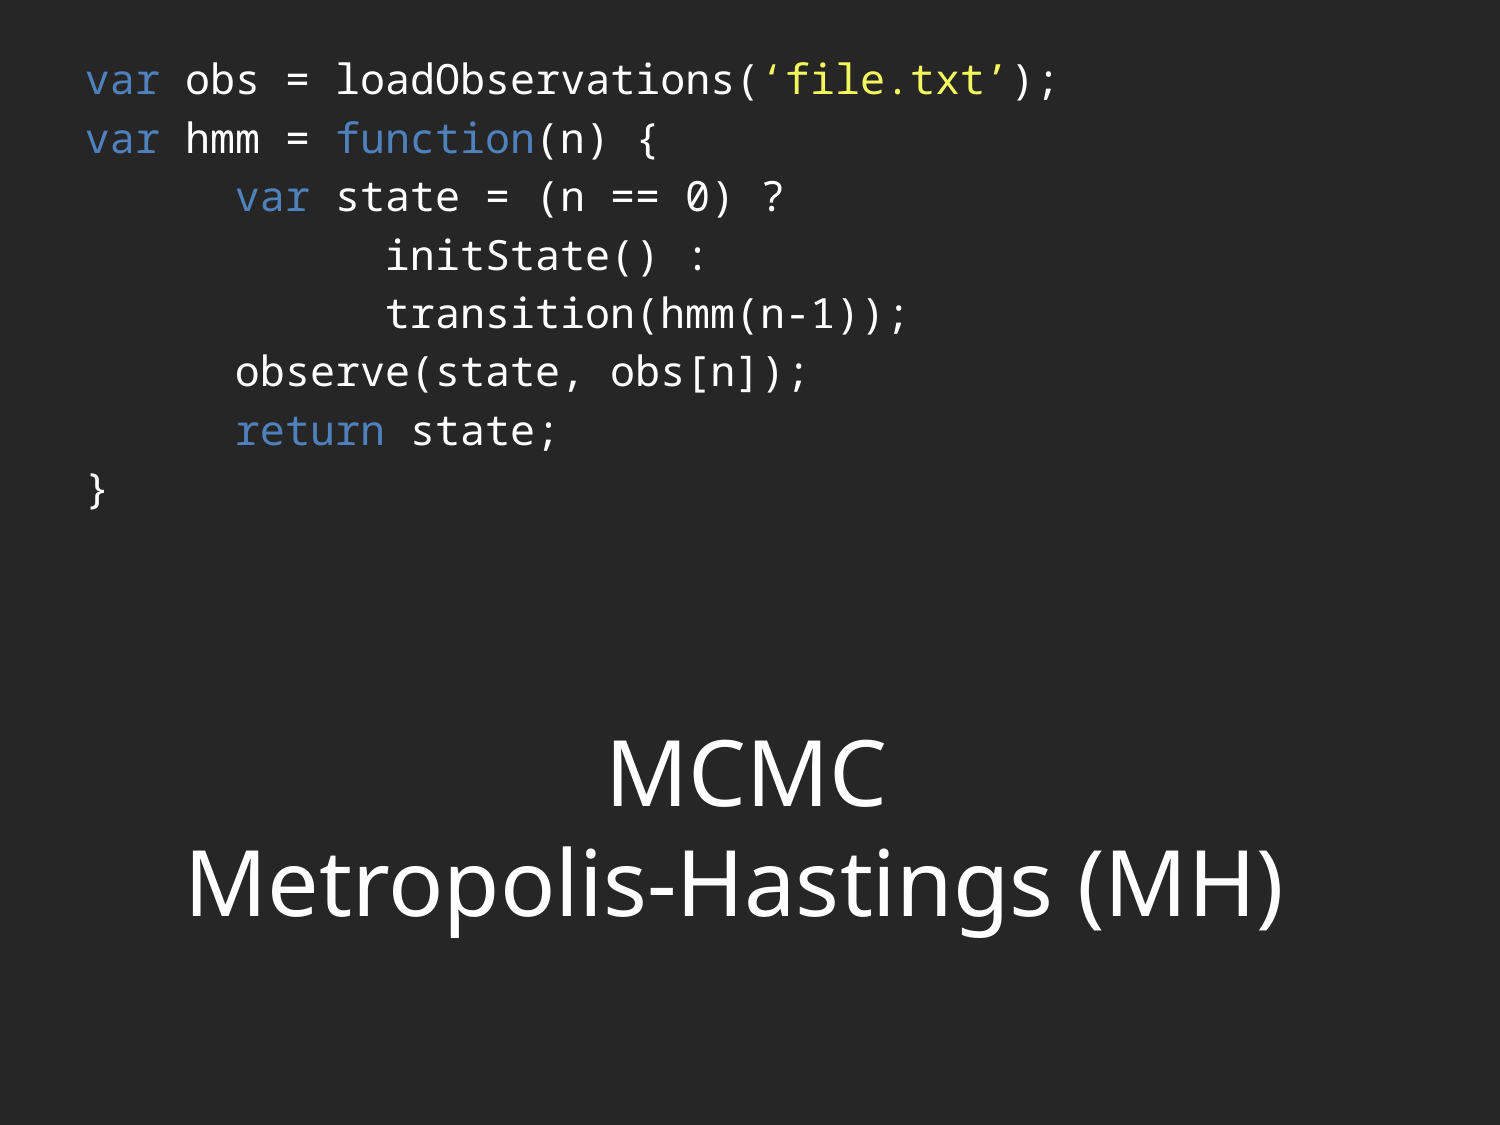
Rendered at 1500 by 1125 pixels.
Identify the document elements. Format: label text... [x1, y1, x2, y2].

text_box MCMC Metropolis-Hastings (MH) [113, 707, 1380, 942]
text_box var obs = loadObservations(‘file.txt’); var hmm = function(n) { var state = (n == 0) ? initState() : transition(hmm(n-1)); observe(state, obs[n]); return state; } [70, 45, 1162, 562]
